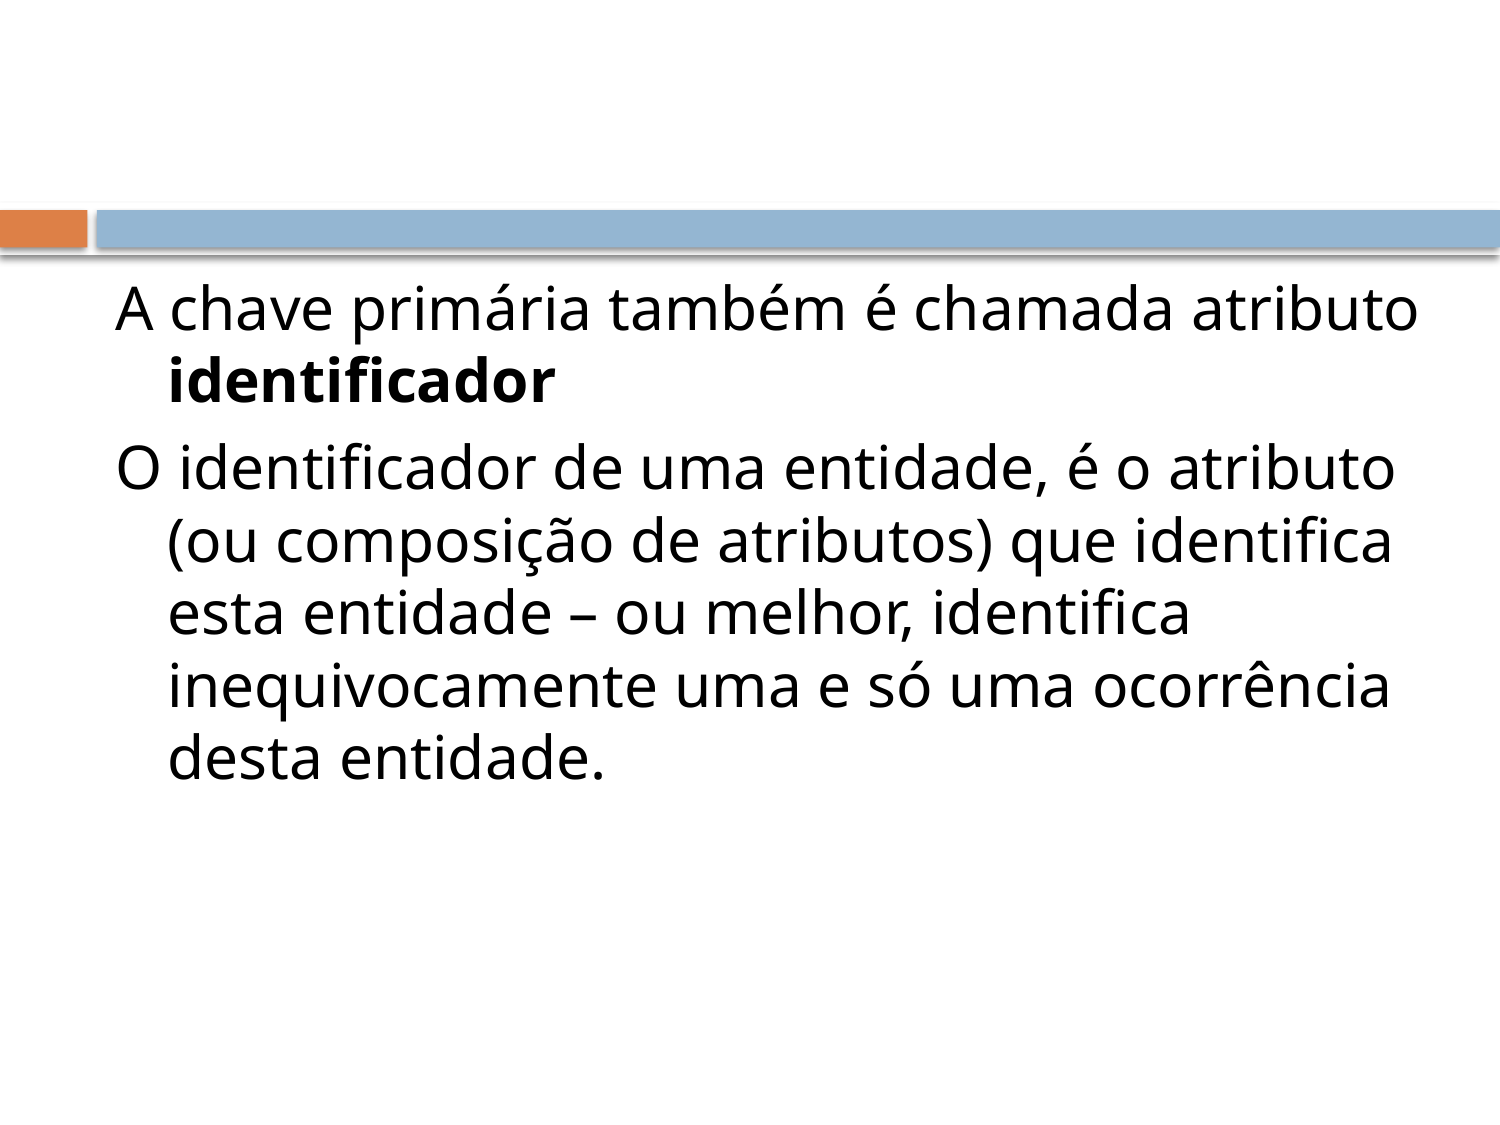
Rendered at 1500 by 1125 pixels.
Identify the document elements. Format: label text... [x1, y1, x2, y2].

list A chave primária também é chamada atributo identificador O identificador de uma entidade, é o atributo (ou composição de atributos) que identifica esta entidade – ou melhor, identifica inequivocamente uma e só uma ocorrência desta entidade. [100, 262, 1438, 1000]
